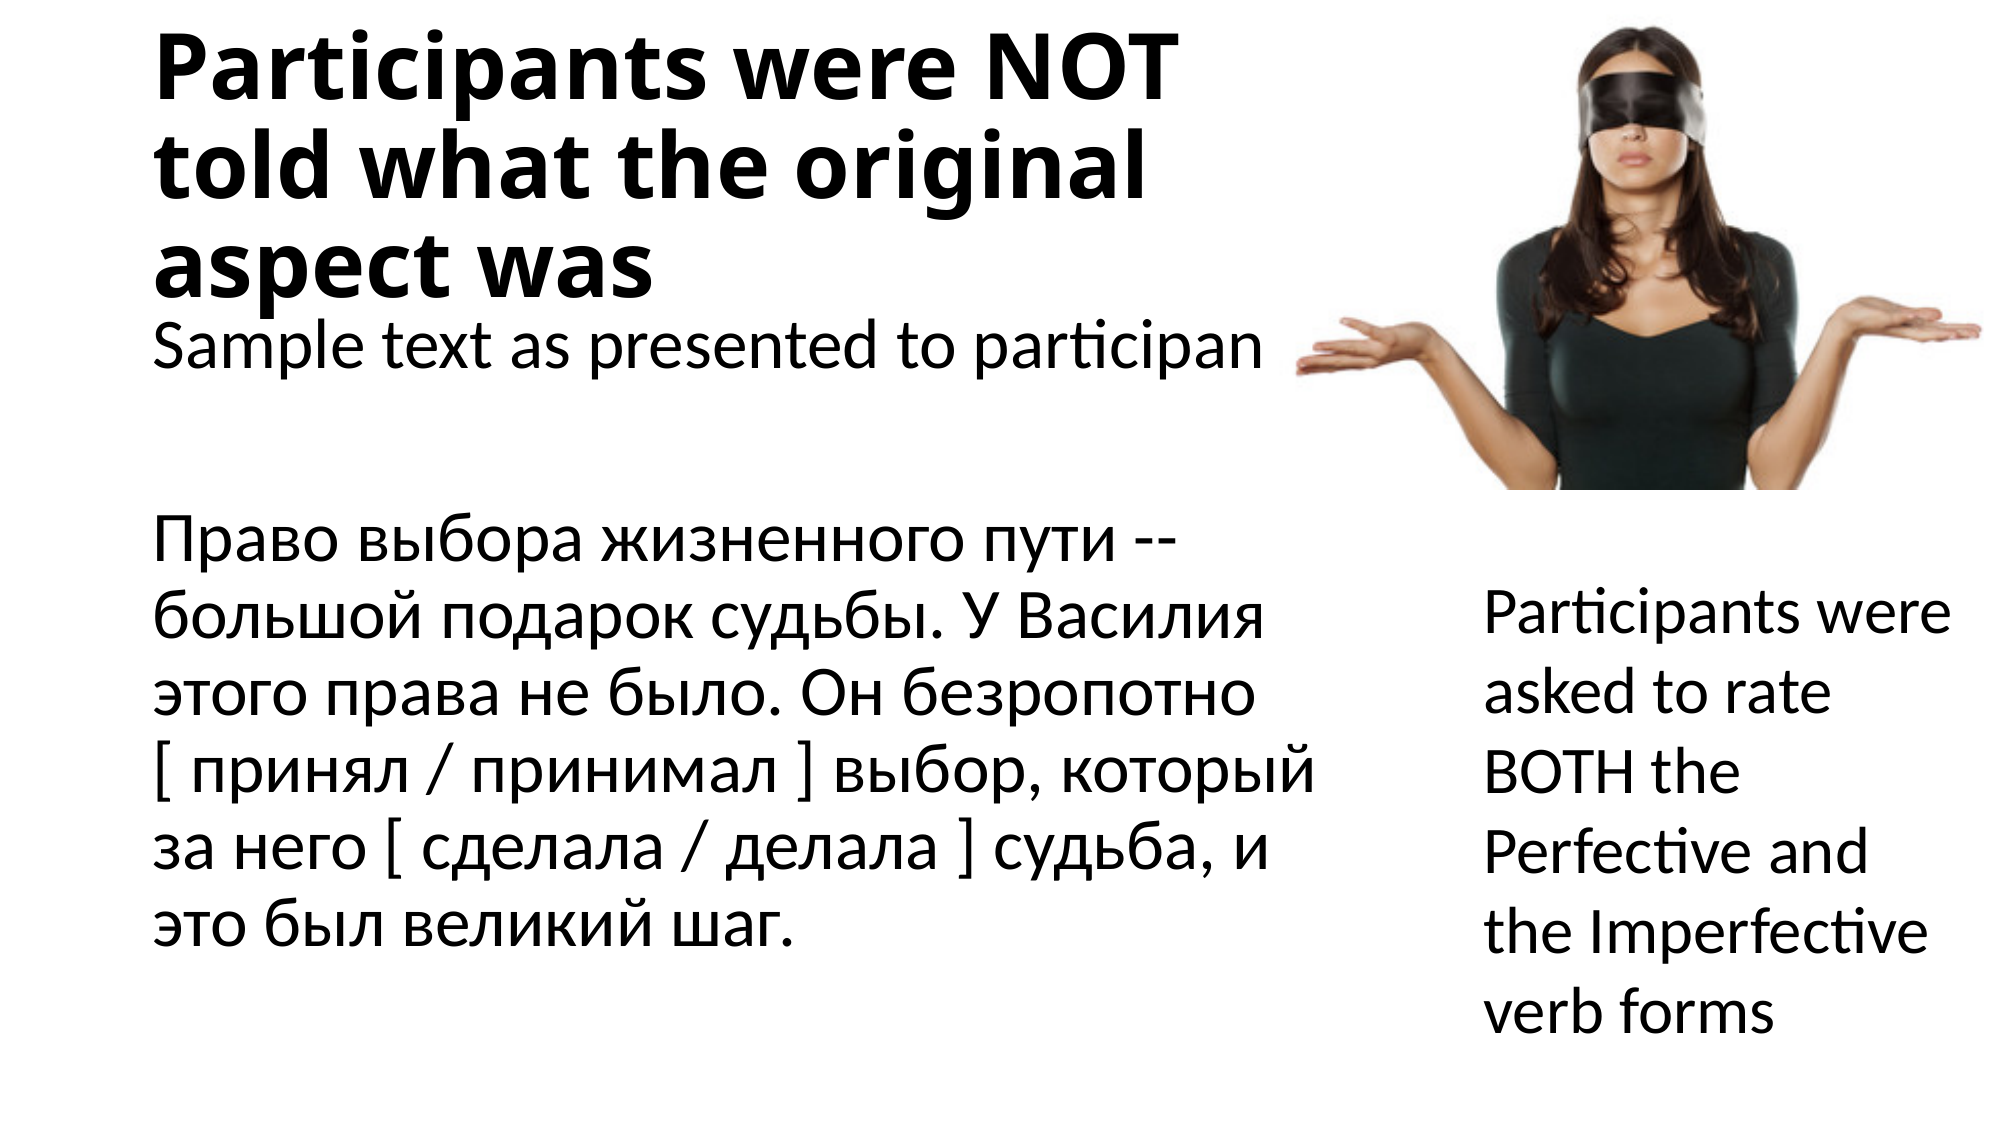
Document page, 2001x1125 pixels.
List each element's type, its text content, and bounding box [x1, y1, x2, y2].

picture [1264, 0, 2000, 490]
title Participants were NOT told what the original aspect was [137, 59, 1264, 278]
list Sample text as presented to participants: Право выбора жизненного пути -- большой подарок судьбы. У Василия этого права не было. Он безропотно [ принял / принимал ] выбор, который за него [ сделала / делала ] судьба, и это был великий шаг. [137, 299, 1353, 1014]
text_box Participants were asked to rate BOTH the Perfective and the Imperfective verb forms [1468, 559, 1975, 1055]
